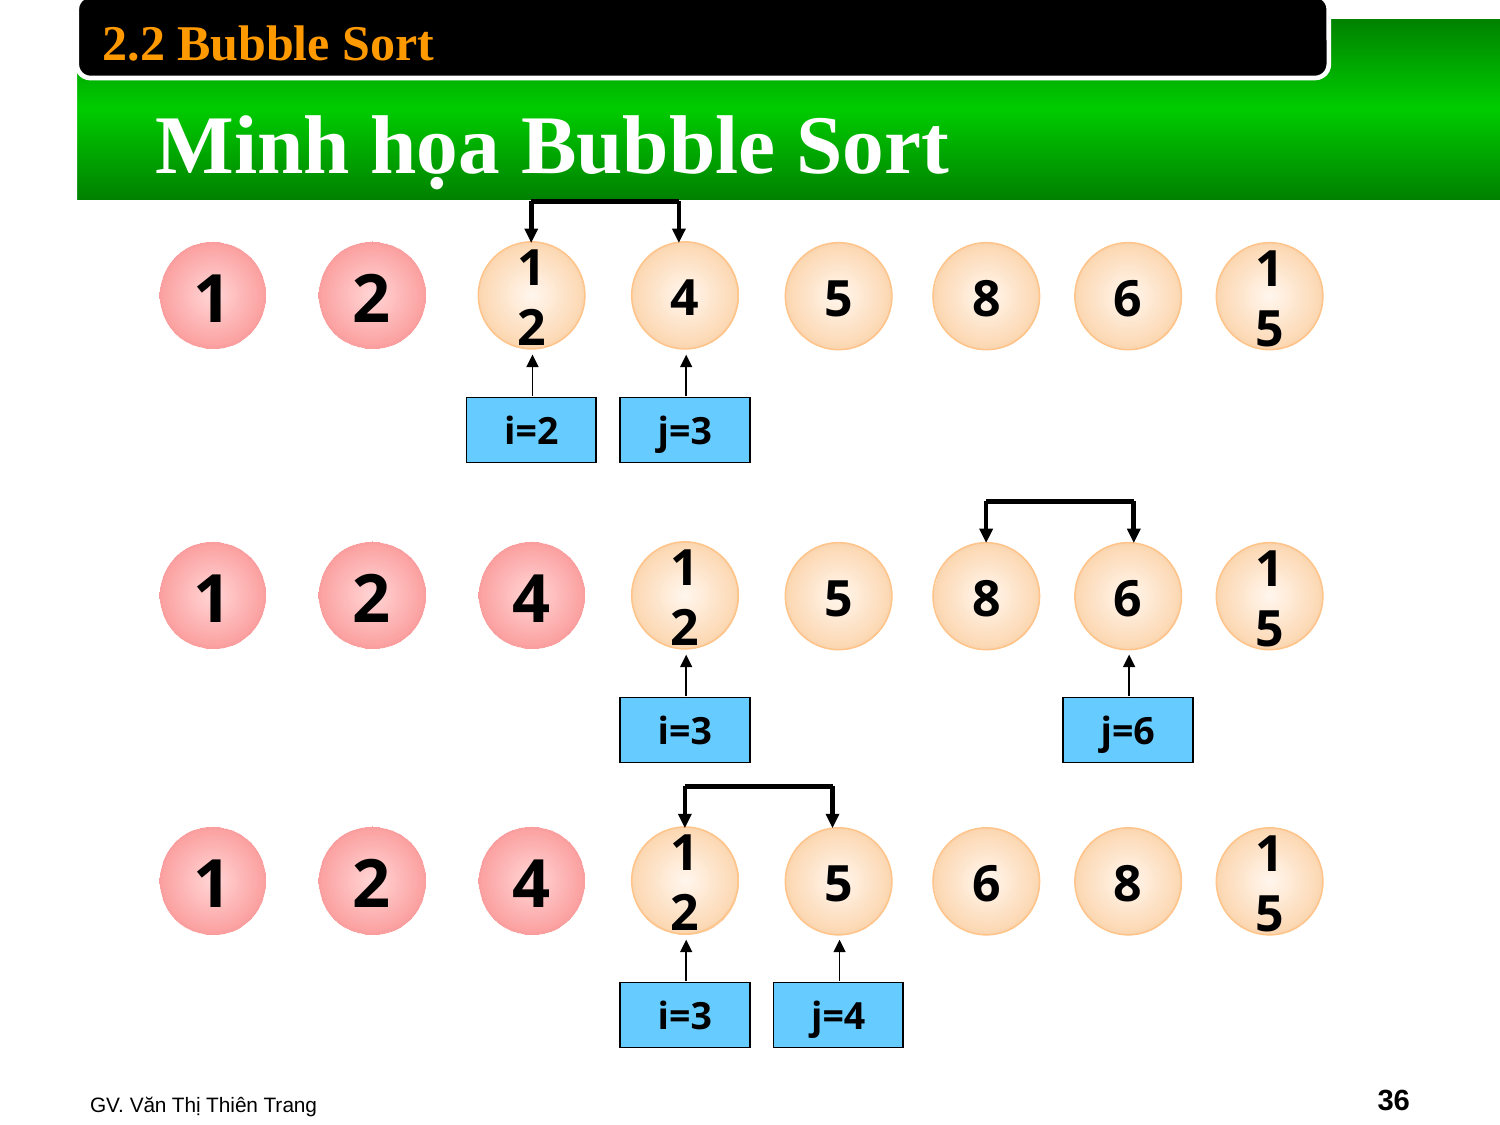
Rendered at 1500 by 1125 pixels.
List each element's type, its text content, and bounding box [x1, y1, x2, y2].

text_box 5 [785, 827, 892, 935]
text_box i=2 [466, 397, 597, 463]
text_box 1 [159, 241, 266, 349]
text_box i=3 [620, 697, 750, 763]
text_box 6 [1074, 542, 1182, 650]
slide_number ‹#› [1074, 1049, 1425, 1125]
text_box j=3 [620, 397, 750, 463]
text_box 12 [631, 541, 739, 649]
text_box 6 [1074, 242, 1182, 350]
text_box 2 [318, 541, 426, 649]
text_box 12 [478, 242, 585, 349]
text_box i=3 [620, 982, 750, 1048]
text_box 5 [785, 242, 892, 350]
text_box 2 [318, 827, 426, 935]
text_box 6 [933, 827, 1040, 935]
text_box j=4 [773, 982, 904, 1048]
text_box 12 [631, 827, 739, 935]
text_box 8 [933, 542, 1040, 650]
text_box 2.2 Bubble Sort [87, 3, 1238, 79]
text_box 4 [478, 827, 585, 935]
text_box 15 [1216, 827, 1323, 935]
text_box 2 [318, 241, 426, 349]
text_box 8 [1074, 827, 1182, 935]
text_box 8 [933, 242, 1040, 350]
text_box j=6 [1062, 697, 1193, 763]
text_box 5 [785, 542, 892, 650]
text_box 4 [631, 241, 739, 349]
text_box 1 [159, 827, 266, 935]
text_box 15 [1216, 242, 1323, 350]
text_box 15 [1216, 542, 1323, 650]
title Minh họa Bubble Sort [140, 83, 966, 199]
slide_number GV. Văn Thị Thiên Trang [75, 1049, 988, 1125]
text_box 4 [478, 541, 585, 649]
text_box 1 [159, 541, 266, 649]
